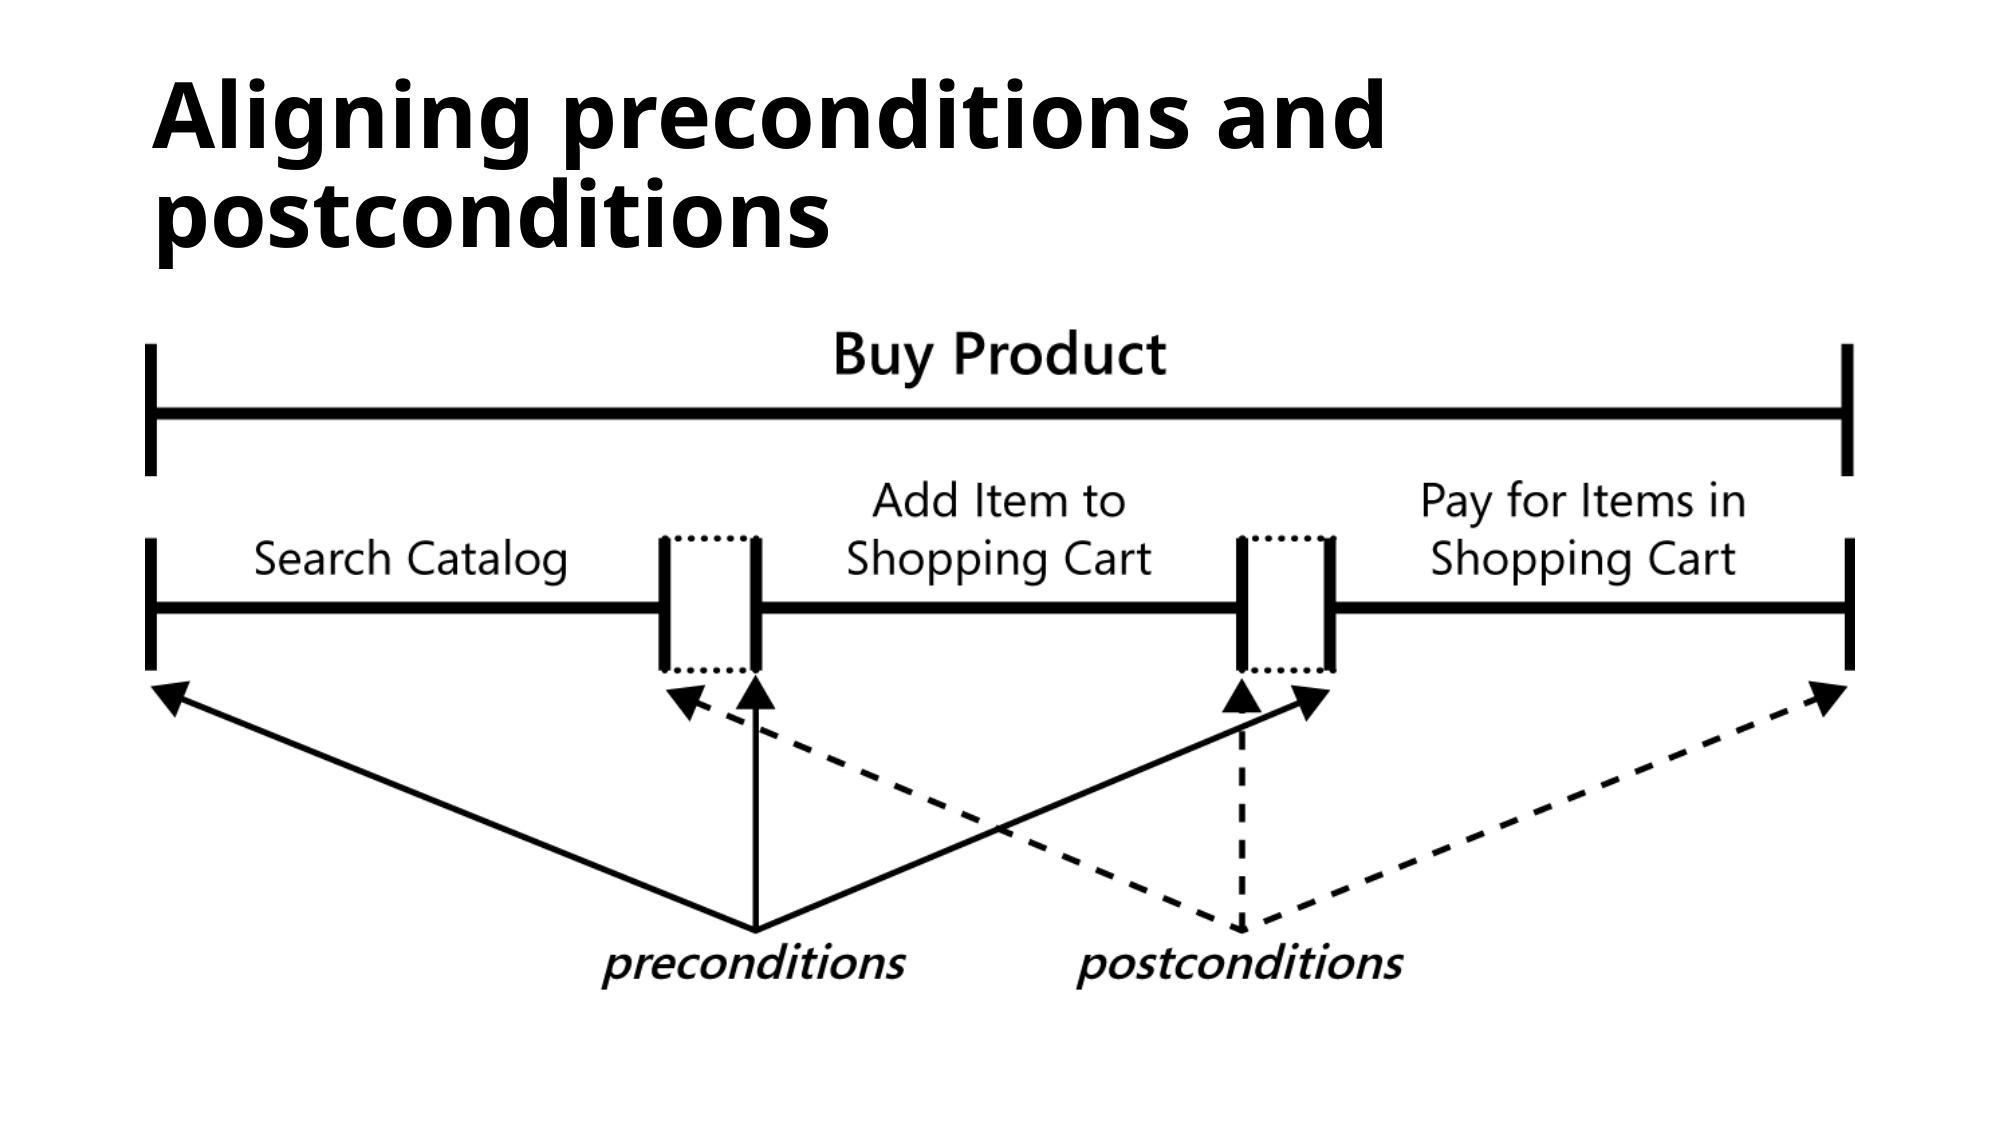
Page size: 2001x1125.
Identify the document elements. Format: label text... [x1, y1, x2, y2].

picture [144, 322, 1856, 990]
text_box Aligning preconditions and postconditions [137, 59, 1863, 278]
